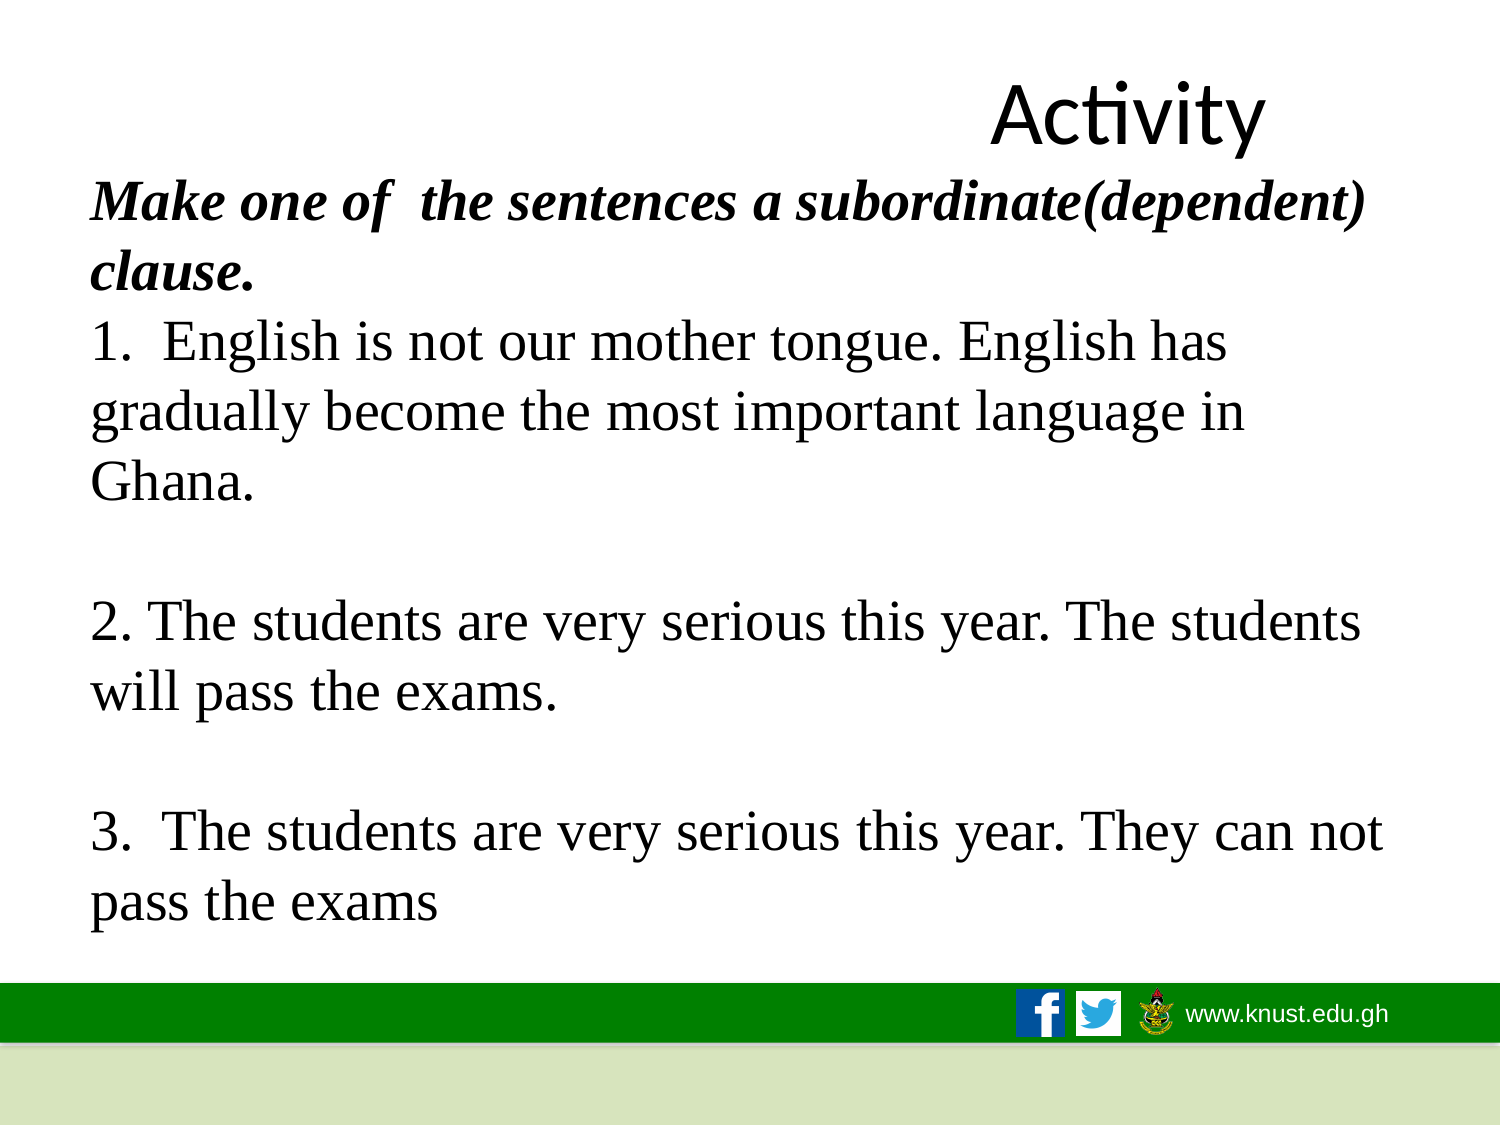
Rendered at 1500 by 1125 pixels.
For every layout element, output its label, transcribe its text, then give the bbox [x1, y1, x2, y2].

picture [1016, 989, 1065, 1037]
picture [1139, 987, 1174, 1035]
title Activity Make one of the sentences a subordinate(dependent) clause. 1. English is not our mother tongue. English has gradually become the most important language in Ghana. 2. The students are very serious this year. The students will pass the exams. 3. The students are very serious this year. They can not pass the exams [75, 45, 1425, 172]
picture [1076, 991, 1121, 1036]
